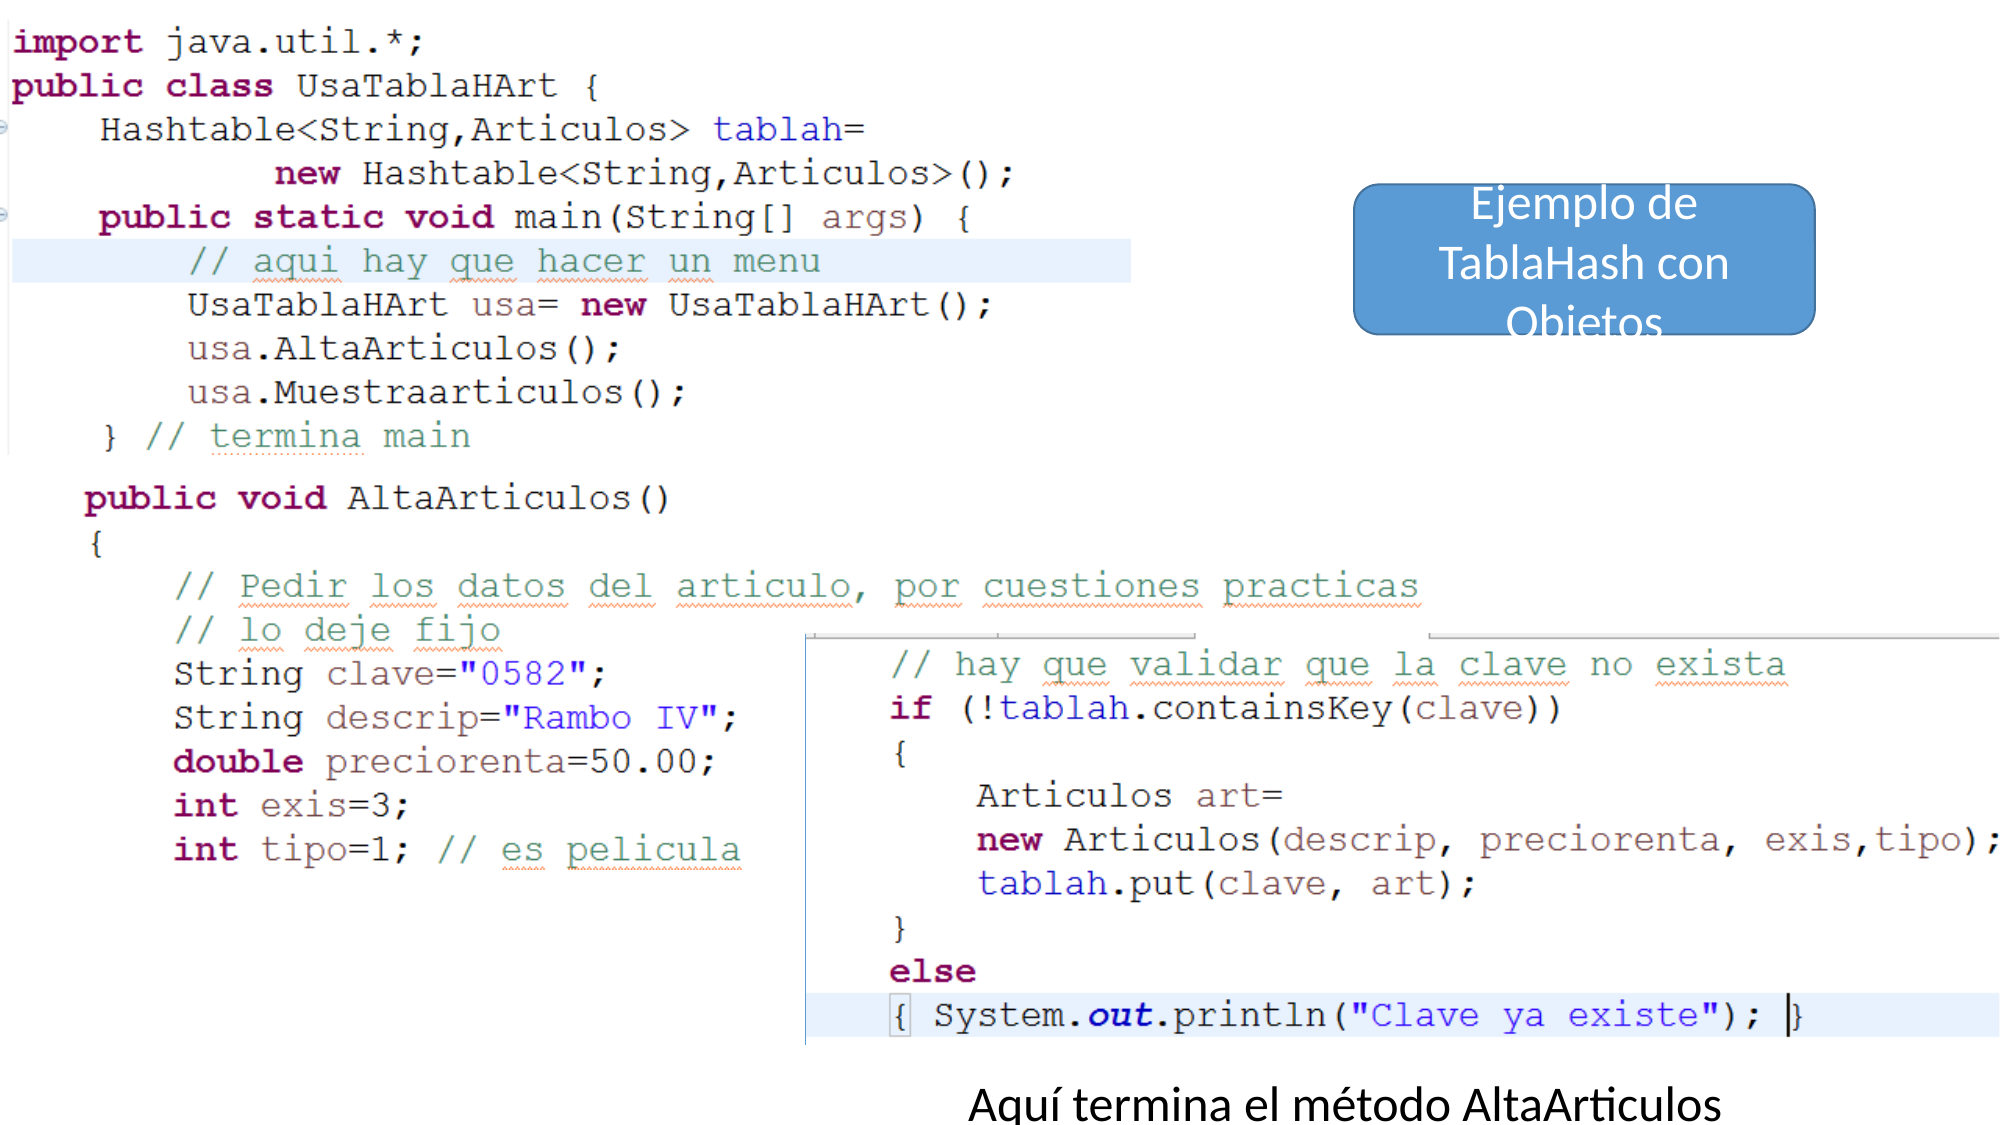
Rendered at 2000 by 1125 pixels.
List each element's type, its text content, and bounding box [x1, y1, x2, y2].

text_box Ejemplo de TablaHash con Objetos [1353, 183, 1816, 336]
text_box Aquí termina el método AltaArticulos [953, 1064, 1738, 1125]
picture [59, 470, 2000, 1045]
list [0, 17, 1131, 455]
